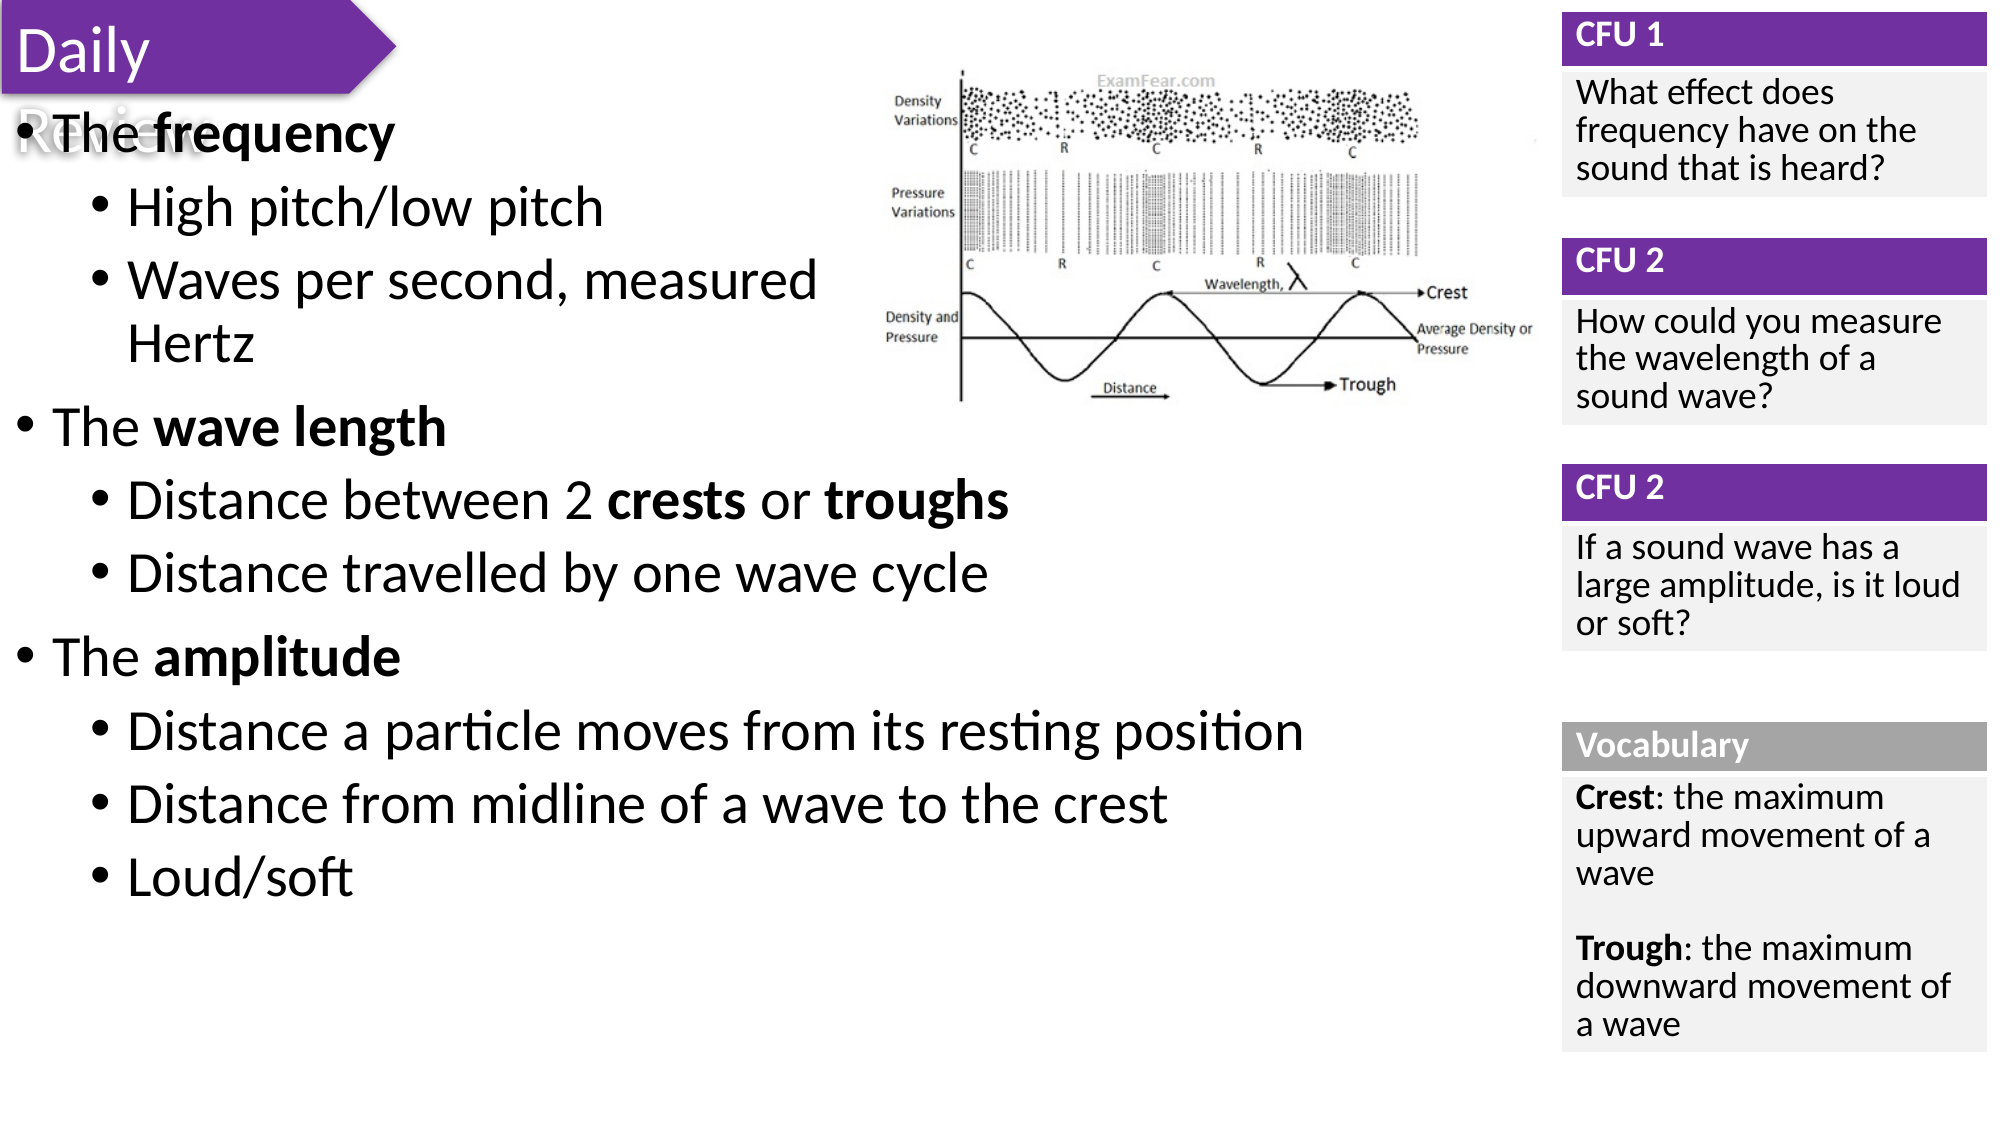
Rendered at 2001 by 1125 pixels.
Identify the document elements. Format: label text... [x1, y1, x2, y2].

table_cell What effect does frequency have on the sound that is heard? [1562, 72, 1987, 197]
table_header Vocabulary [1562, 722, 1987, 771]
list The frequency High pitch/low pitch Waves per second, measured in Hertz The wave length Distance between 2 crests or troughs Distance travelled by one wave cycle The amplitude Distance a particle moves from its resting position Distance from midline of a wave to the crest Loud/soft [0, 94, 1407, 1017]
table_cell Crest: the maximum upward movement of a wave Trough: the maximum downward movement of a wave [1562, 777, 1987, 1052]
table_header CFU 1 [1562, 12, 1987, 66]
table_cell If a sound wave has a large amplitude, is it loud or soft? [1562, 526, 1987, 651]
table_header CFU 2 [1562, 464, 1987, 521]
table_cell How could you measure the wavelength of a sound wave? [1562, 300, 1987, 425]
text_box Daily Review [1, 0, 397, 94]
picture [883, 67, 1543, 408]
table_header CFU 2 [1562, 238, 1987, 295]
